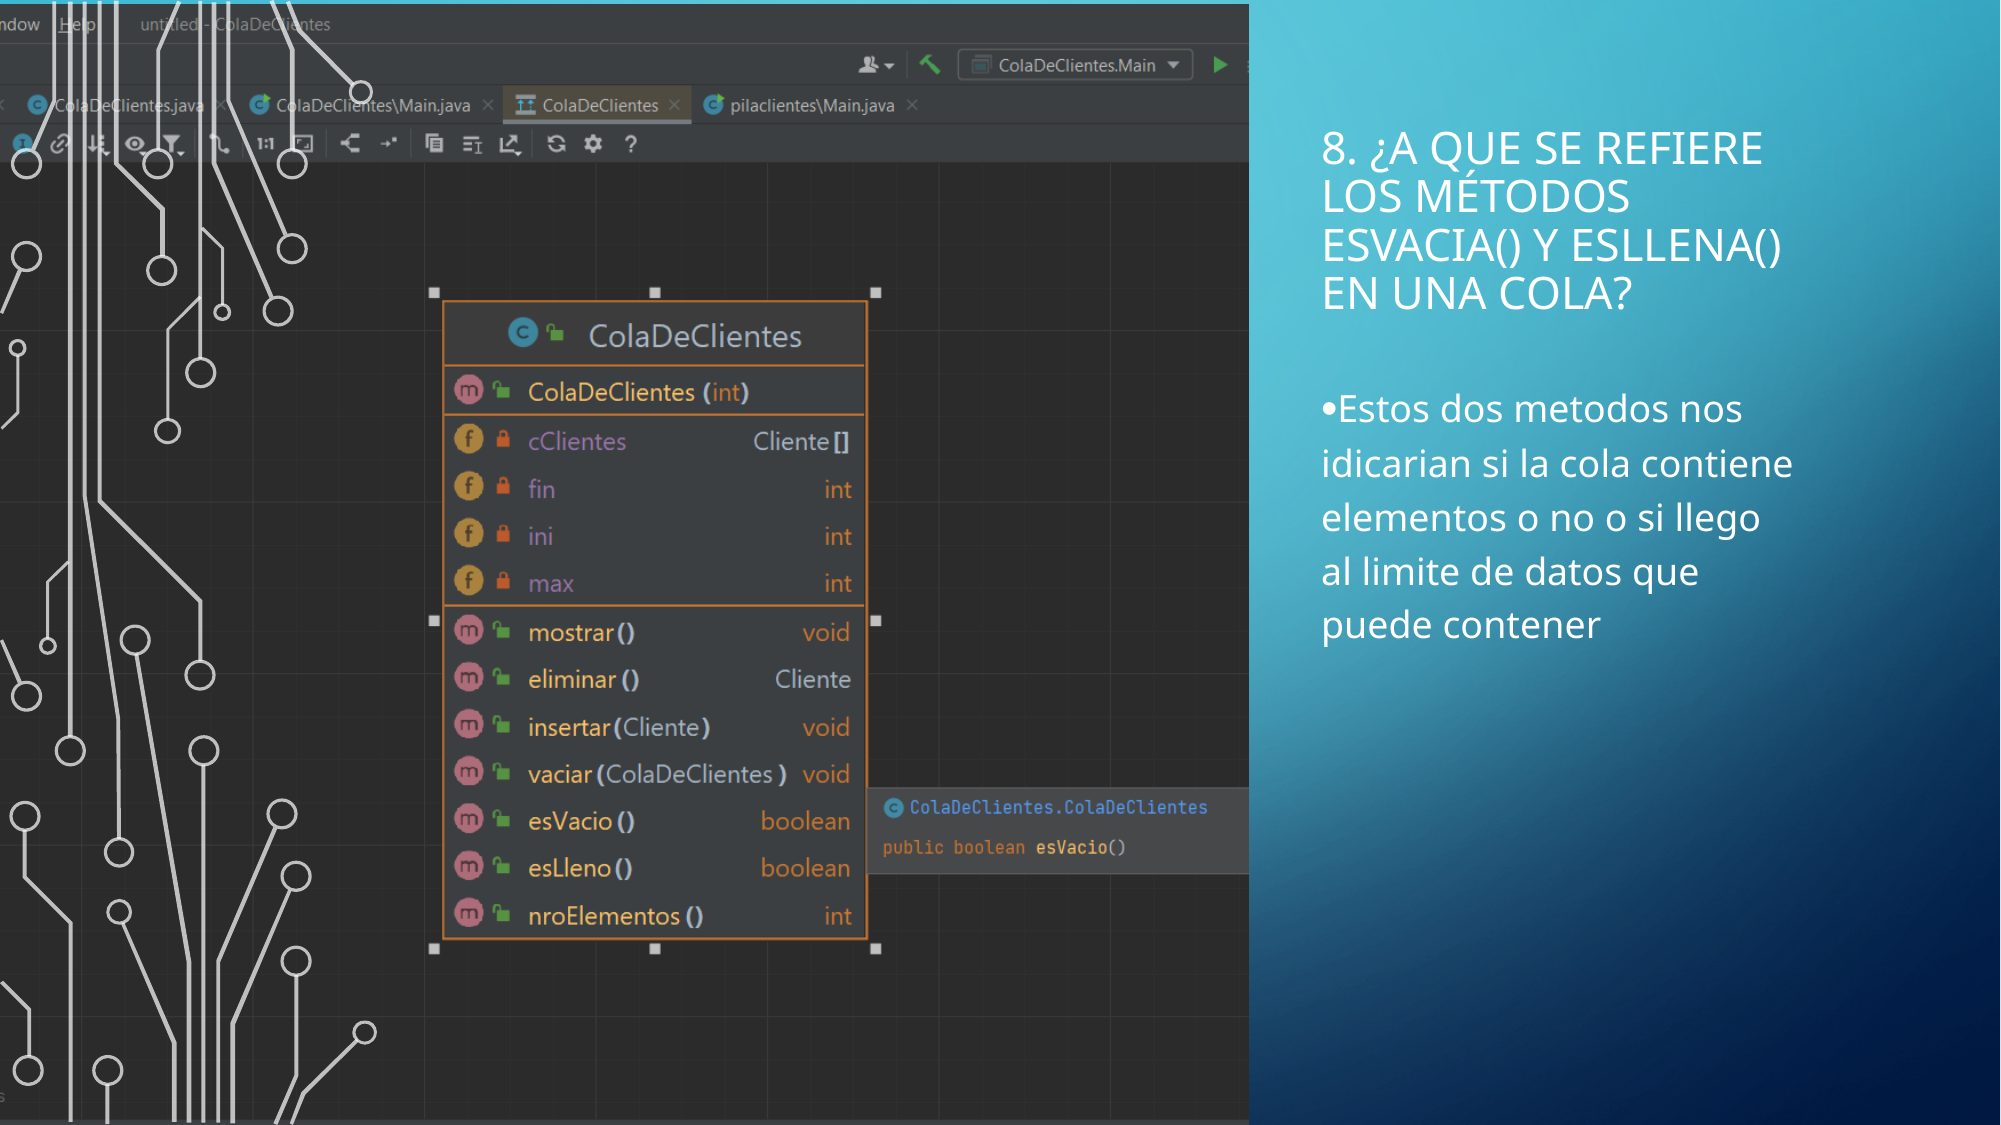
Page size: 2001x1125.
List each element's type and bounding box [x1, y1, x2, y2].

text_box [379, 0, 2000, 1125]
list [379, 3, 1250, 1125]
text_box [0, 0, 379, 1125]
